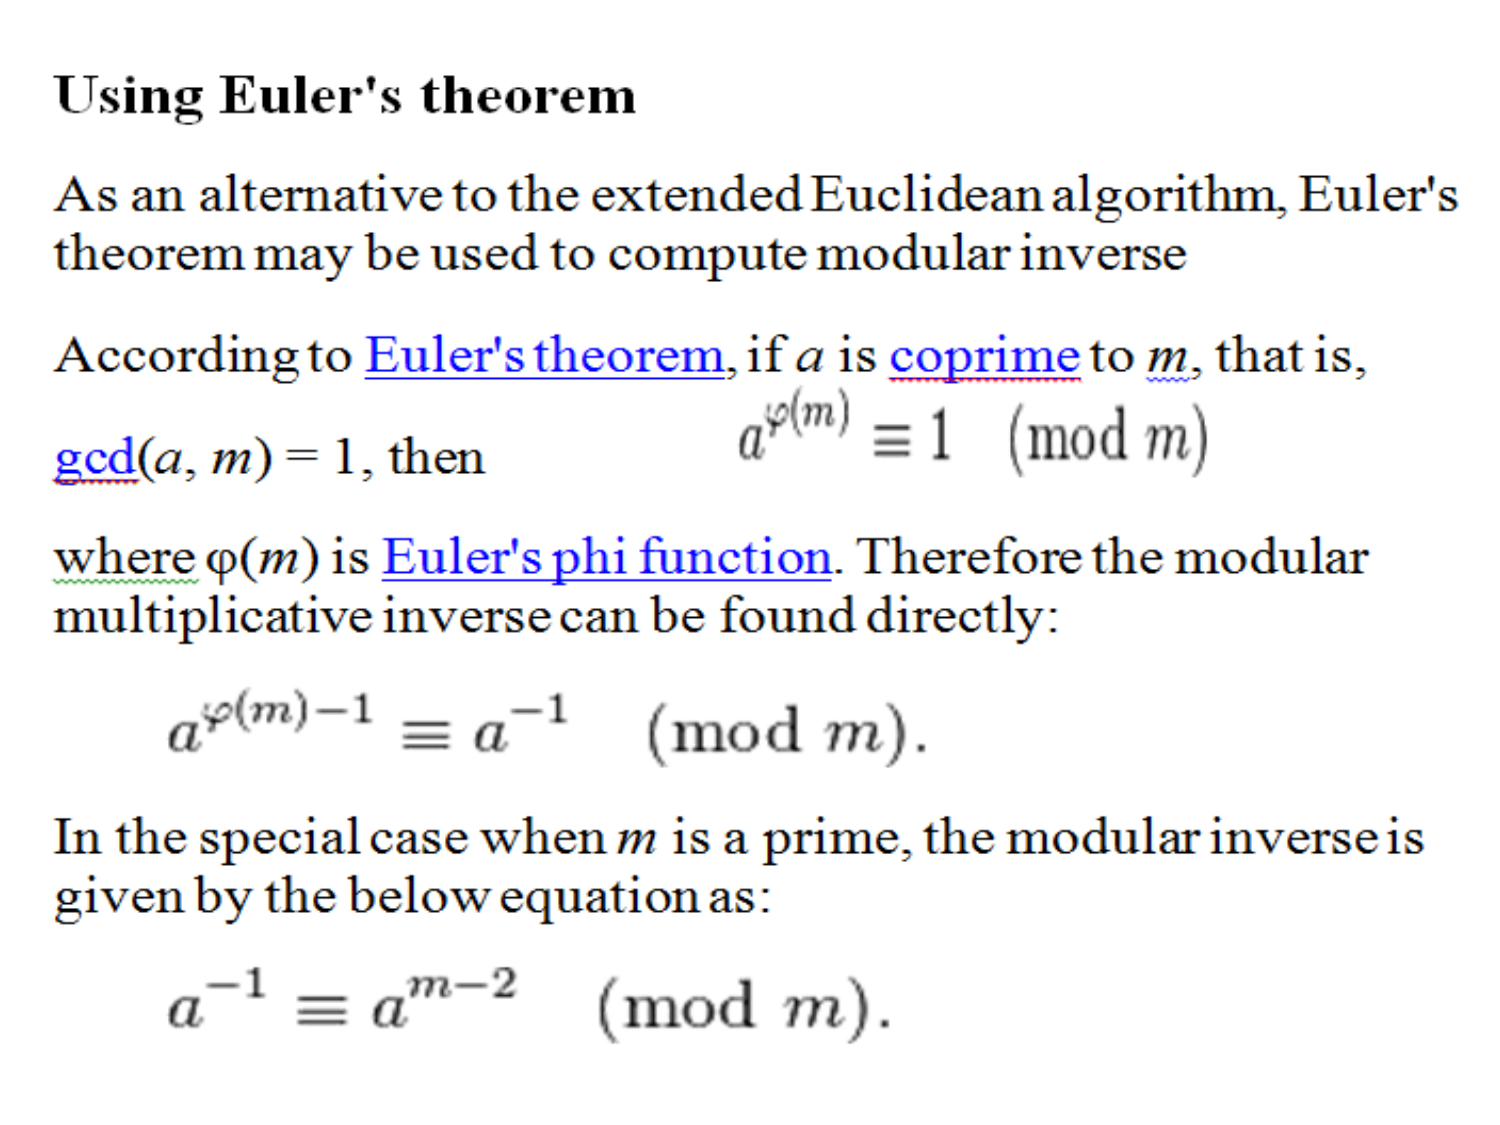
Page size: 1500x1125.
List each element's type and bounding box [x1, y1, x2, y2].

picture [37, 37, 1463, 1051]
